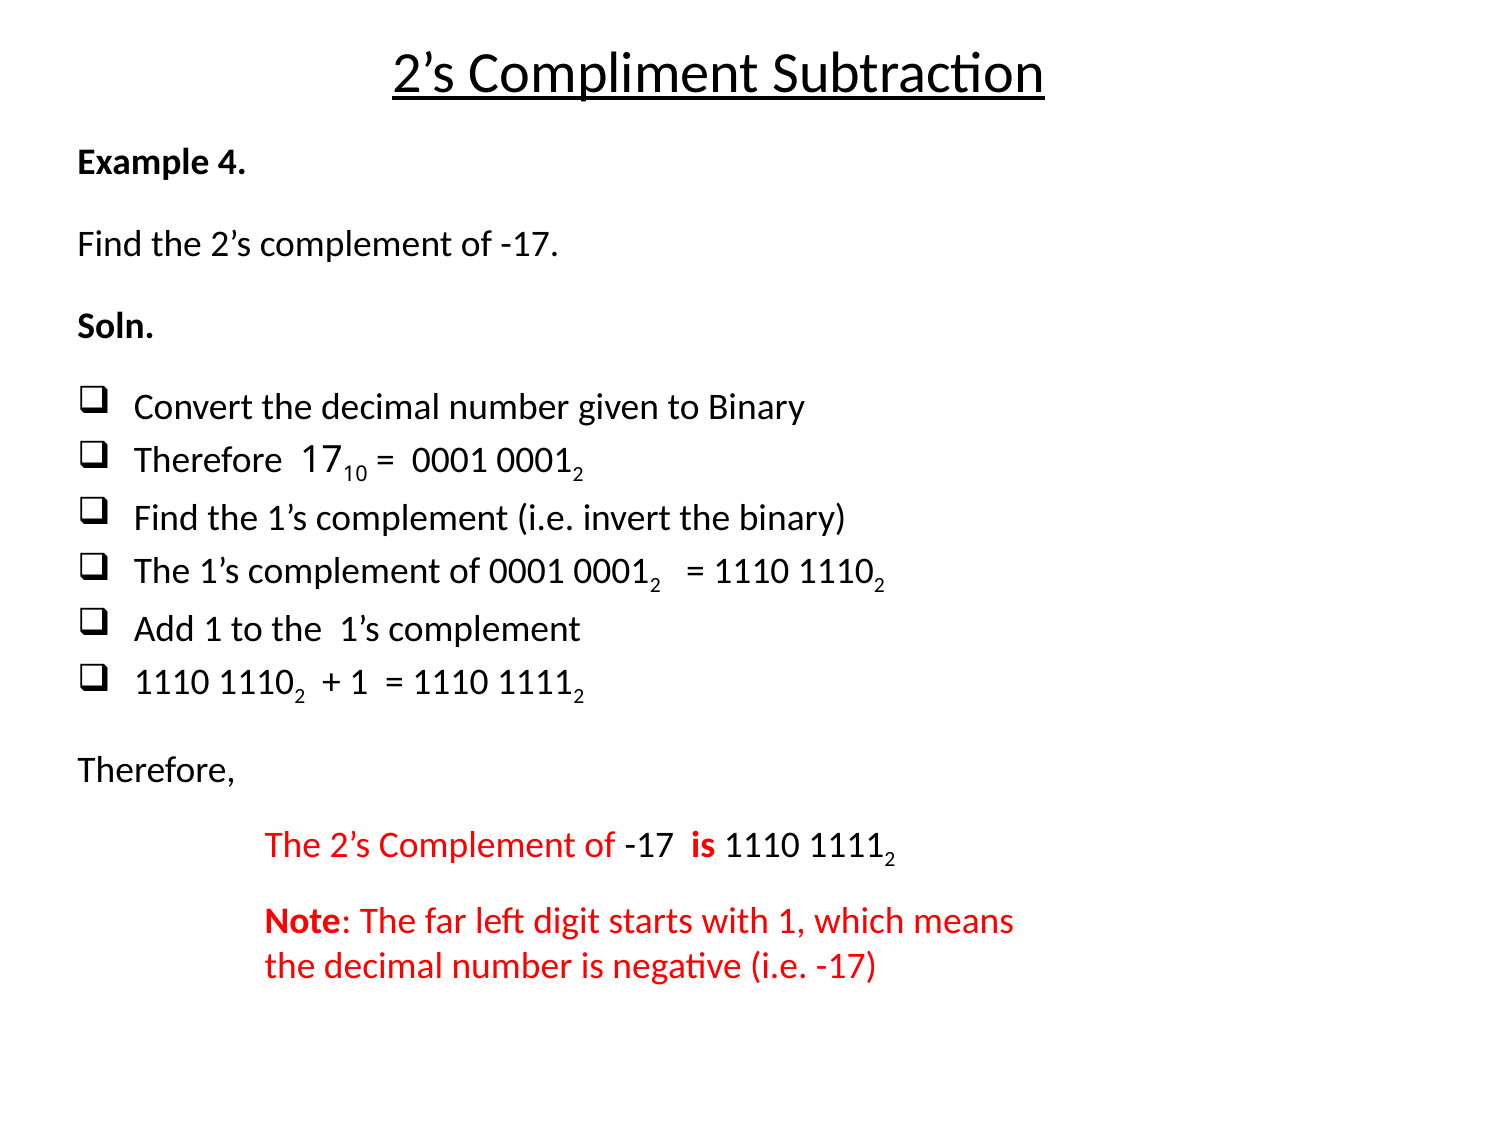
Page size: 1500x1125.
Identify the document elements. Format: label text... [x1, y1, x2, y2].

text_box The 2’s Complement of -17 is 1110 11112 Note: The far left digit starts with 1, which means the decimal number is negative (i.e. -17) [249, 812, 1075, 1019]
list Example 4. Find the 2’s complement of -17. Soln. Convert the decimal number given to Binary Therefore 1710 = 0001 00012 Find the 1’s complement (i.e. invert the binary) The 1’s complement of 0001 00012 = 1110 11102 Add 1 to the 1’s complement 1110 11102 + 1 = 1110 11112 Therefore, [62, 129, 1425, 1088]
title 2’s Compliment Subtraction [50, 24, 1388, 113]
